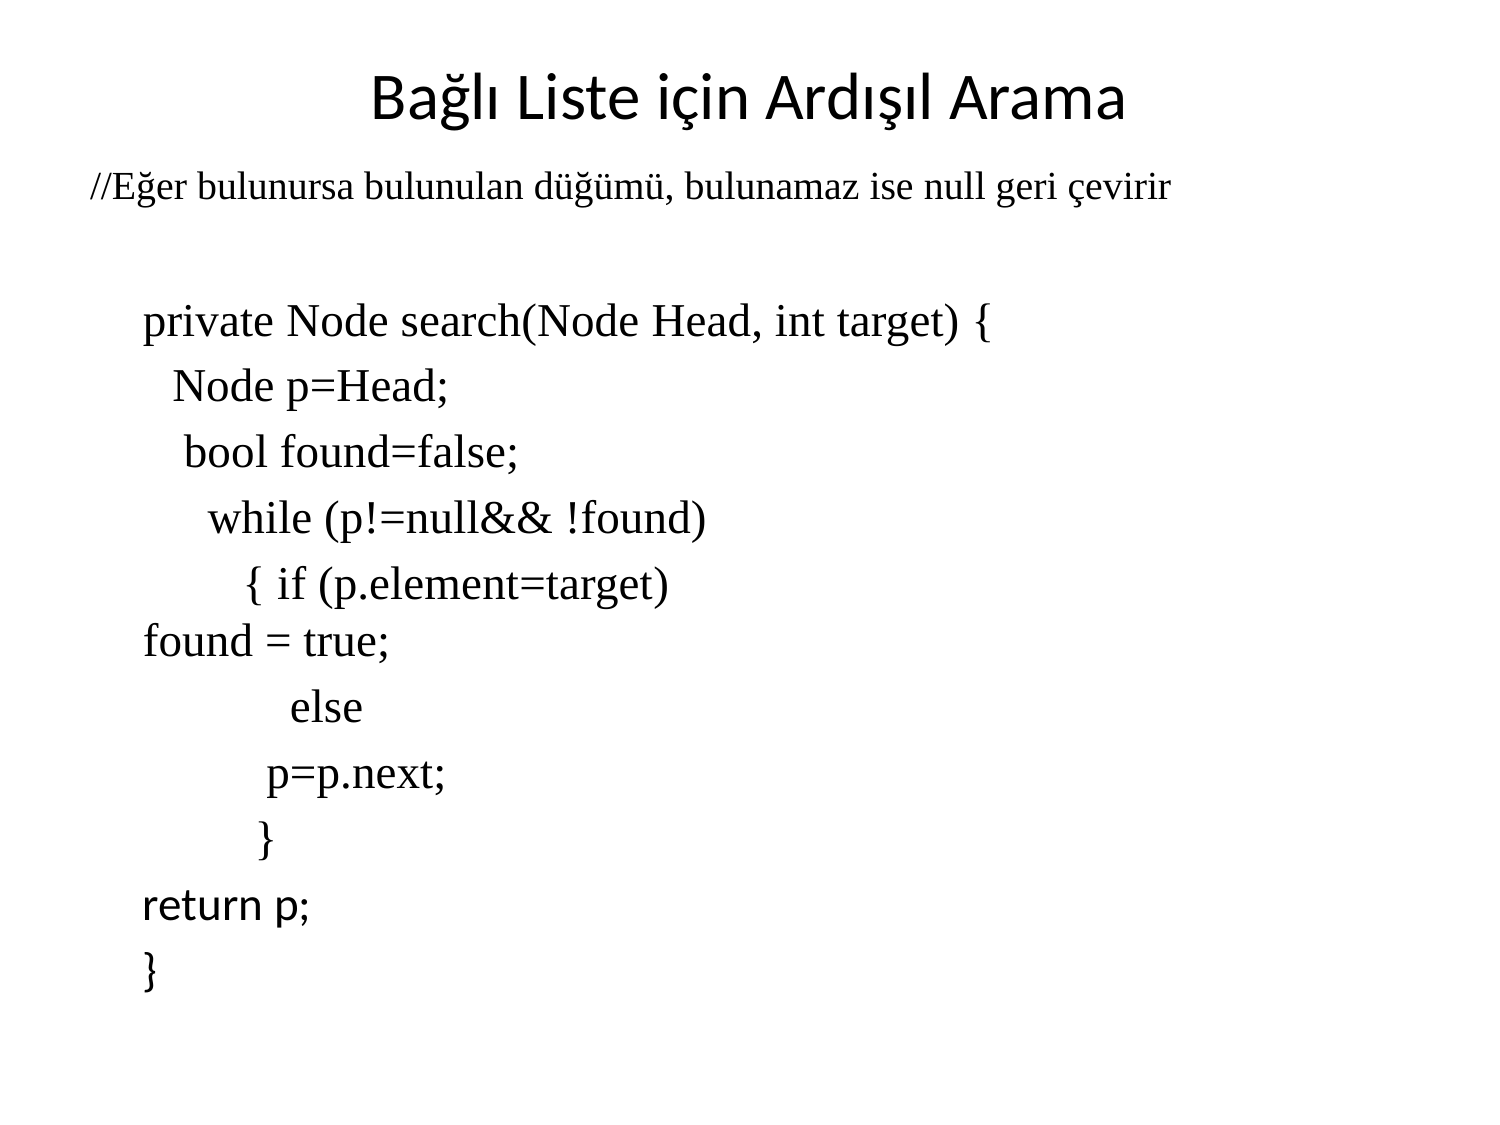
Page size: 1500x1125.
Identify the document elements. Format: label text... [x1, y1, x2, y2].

list //Eğer bulunursa bulunulan düğümü, bulunamaz ise null geri çevirir private Node search(Node Head, int target) { Node p=Head; bool found=false; while (p!=null&& !found) { if (p.element=target) found = true; else p=p.next; } return p; } [75, 152, 1425, 1005]
title Bağlı Liste için Ardışıl Arama [75, 45, 1425, 141]
